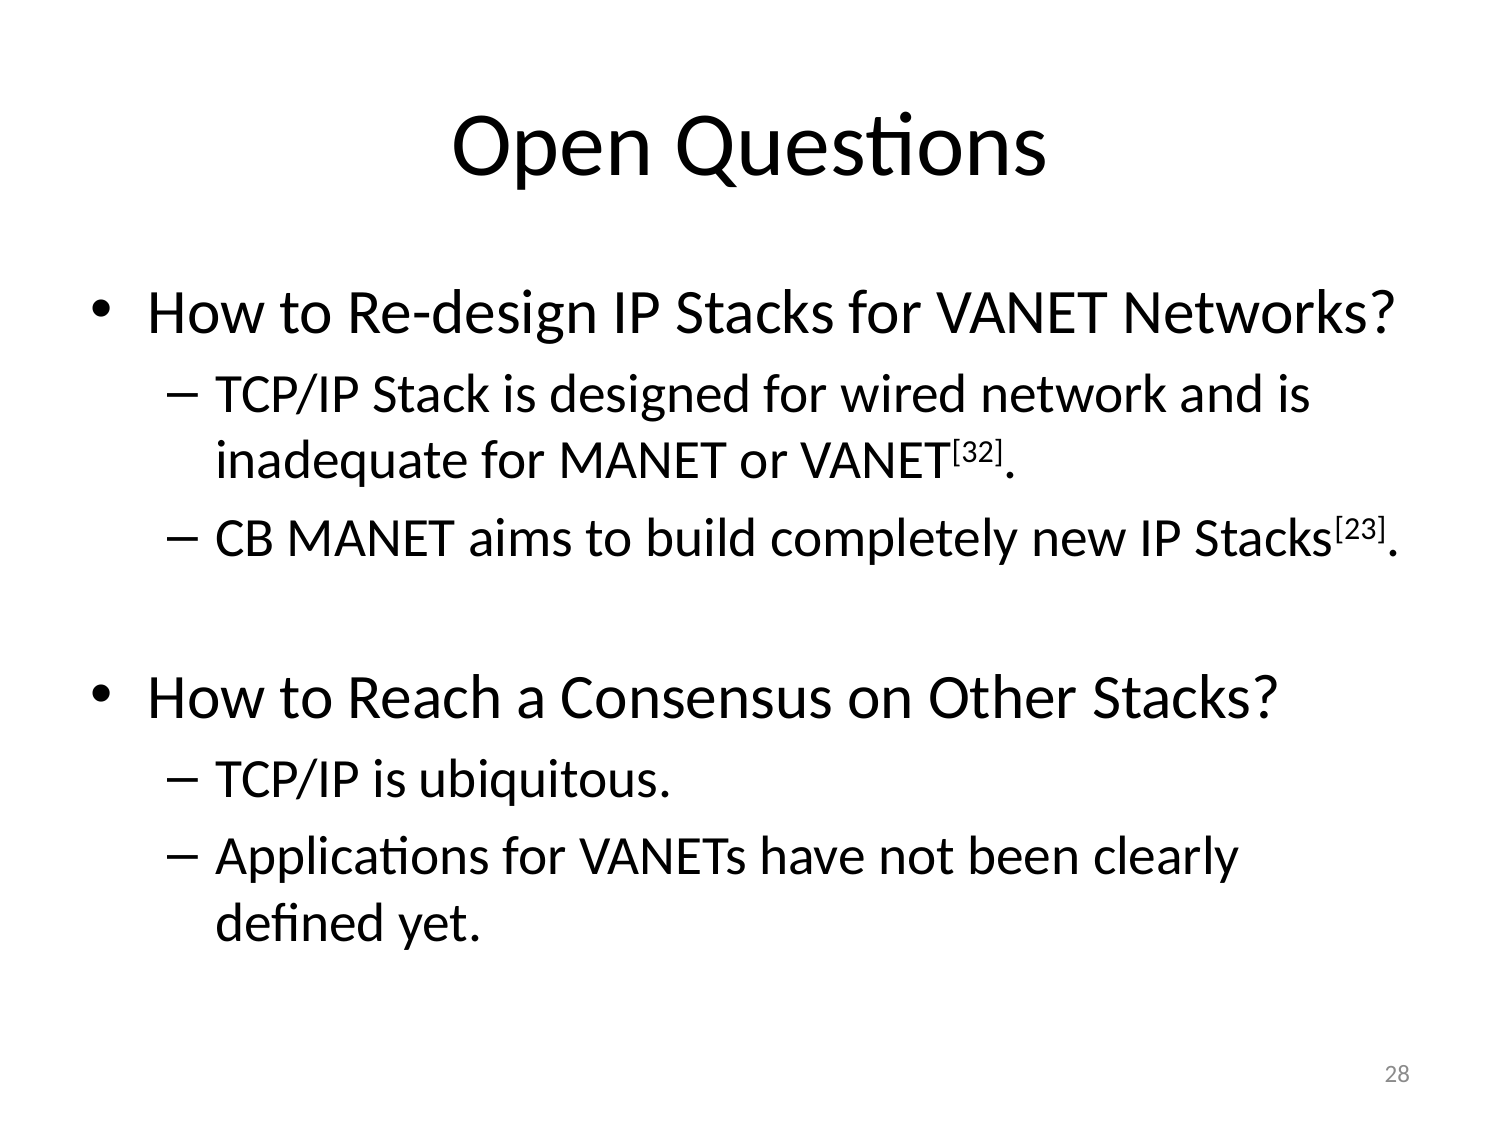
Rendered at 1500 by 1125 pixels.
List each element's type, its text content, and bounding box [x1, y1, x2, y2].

list How to Re-design IP Stacks for VANET Networks? TCP/IP Stack is designed for wired network and is inadequate for MANET or VANET[32]. CB MANET aims to build completely new IP Stacks[23]. How to Reach a Consensus on Other Stacks? TCP/IP is ubiquitous. Applications for VANETs have not been clearly defined yet. [75, 262, 1425, 1005]
title Open Questions [75, 45, 1425, 233]
slide_number 28 [1074, 1042, 1425, 1103]
